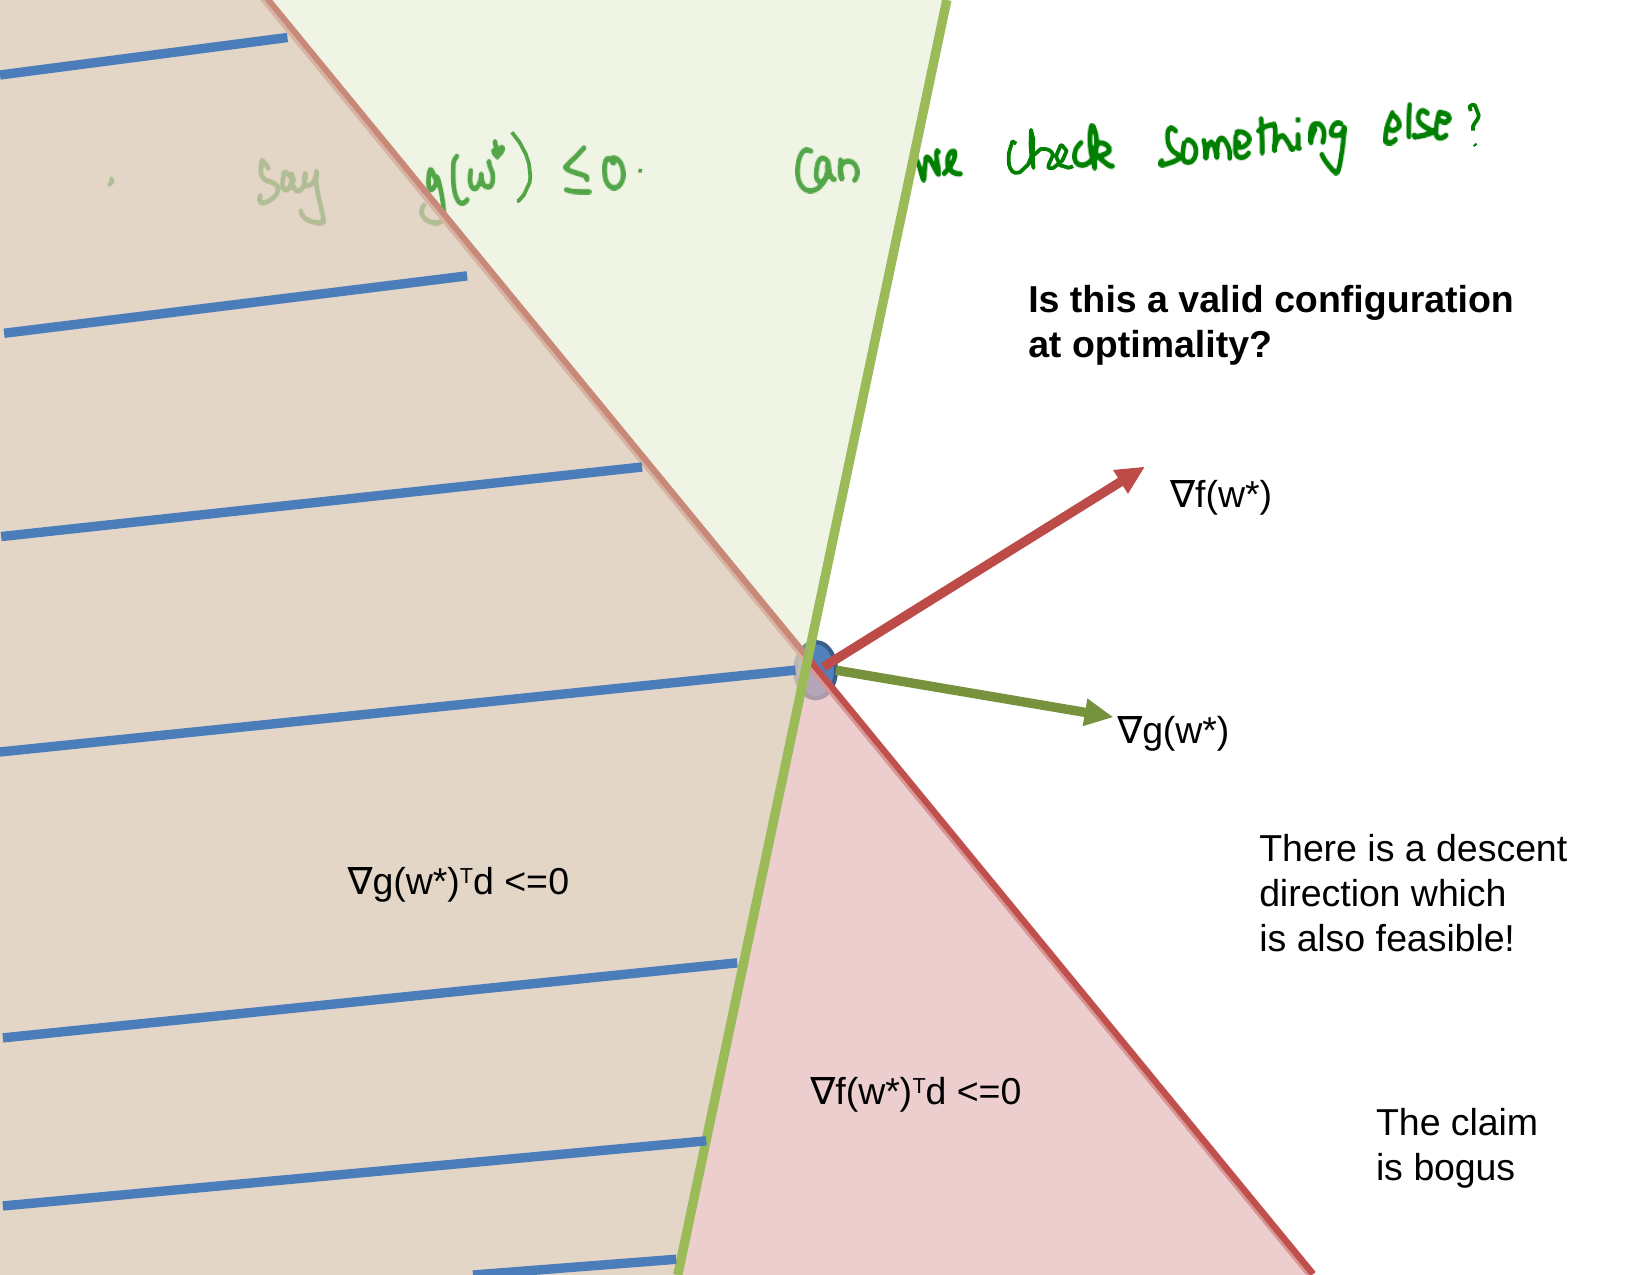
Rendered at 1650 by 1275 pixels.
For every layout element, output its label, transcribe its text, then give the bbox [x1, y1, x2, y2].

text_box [966, 0, 1315, 1275]
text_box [0, 0, 959, 1275]
text_box There is a descent direction which is also feasible! [1322, 816, 1586, 967]
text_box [1322, 102, 1479, 227]
text_box The claim is bogus [1361, 1090, 1556, 1196]
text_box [1322, 267, 1545, 760]
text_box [0, 37, 796, 1275]
